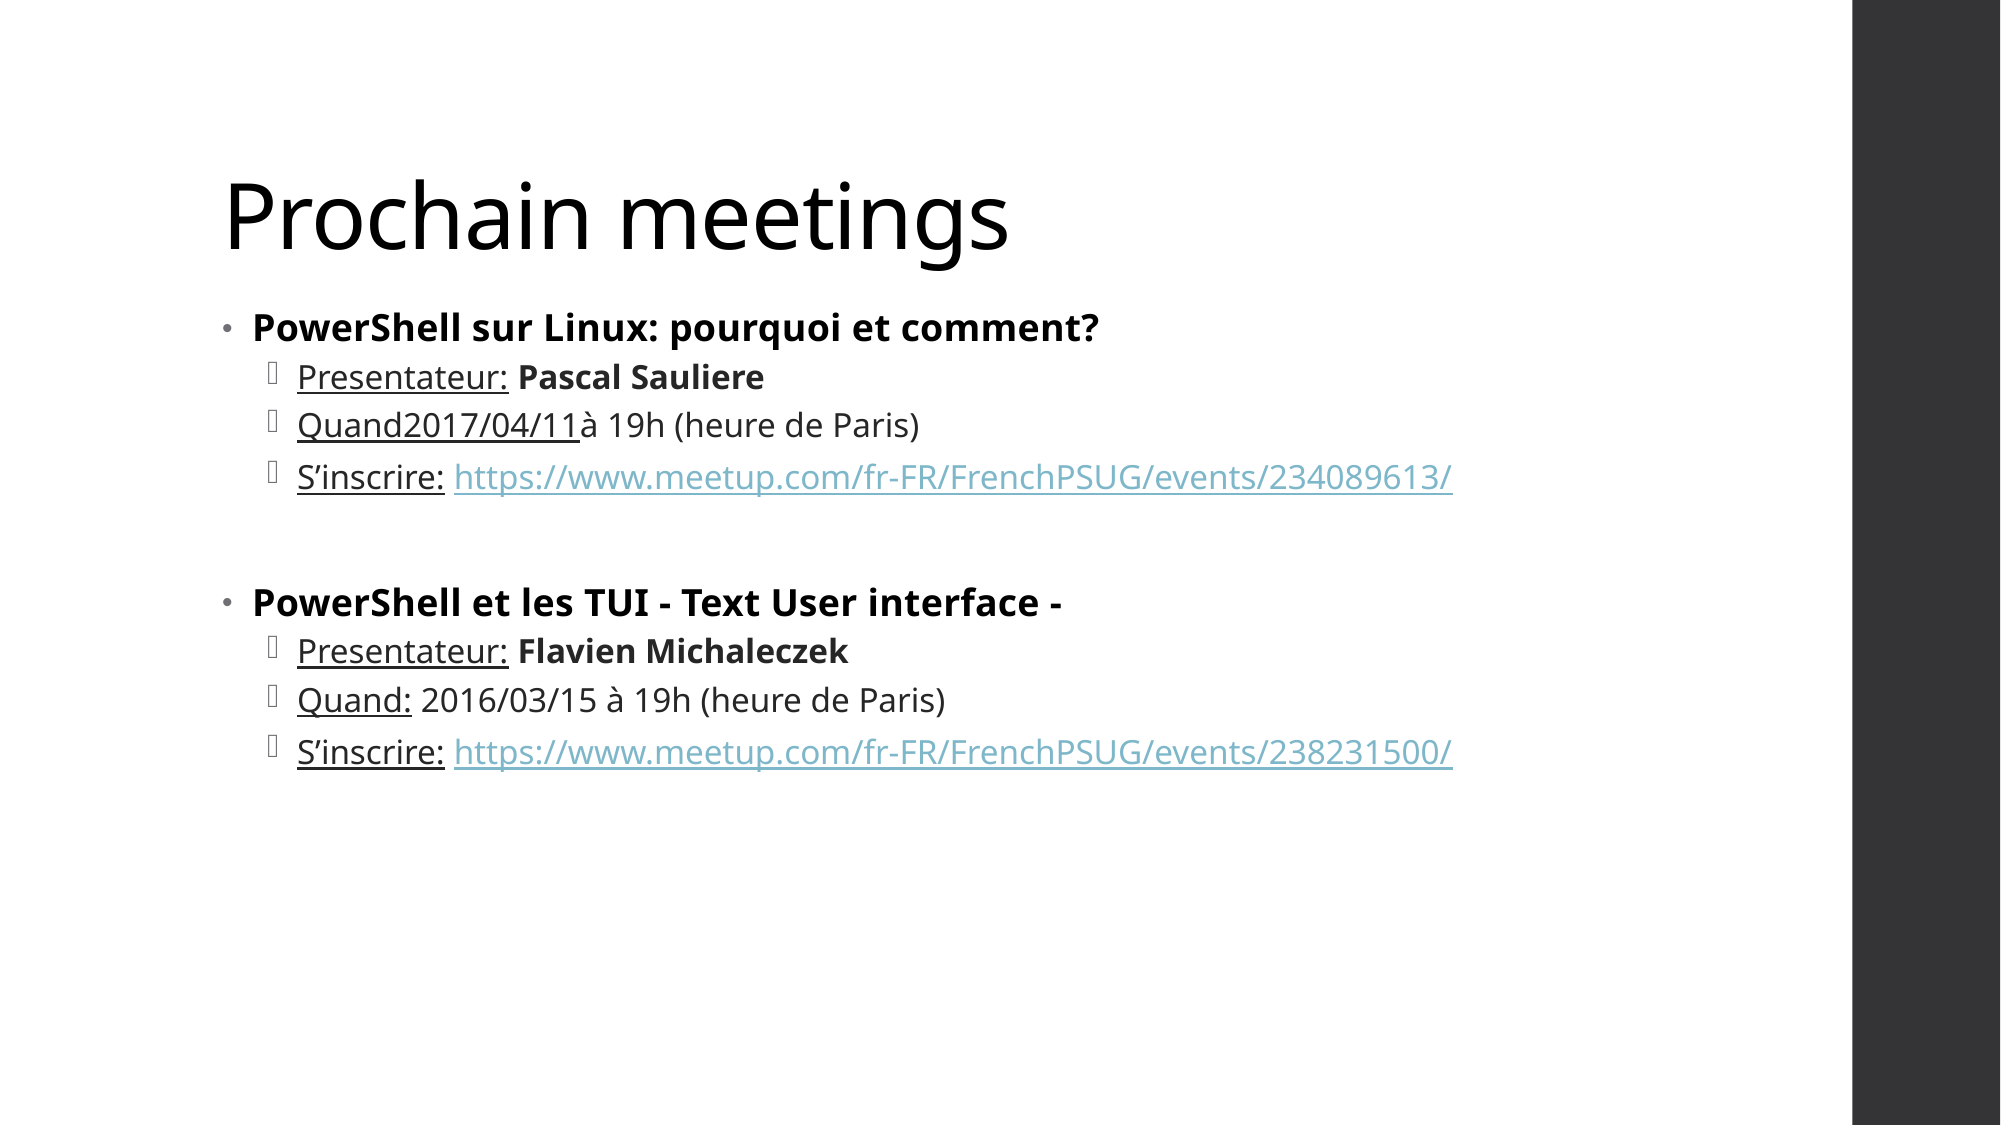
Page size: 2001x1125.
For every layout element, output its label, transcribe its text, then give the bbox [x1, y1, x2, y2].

list PowerShell sur Linux: pourquoi et comment? Presentateur: Pascal Sauliere Quand2017/04/11à 19h (heure de Paris) S’inscrire: https://www.meetup.com/fr-FR/FrenchPSUG/events/234089613/ PowerShell et les TUI - Text User interface - Presentateur: Flavien Michaleczek Quand: 2016/03/15 à 19h (heure de Paris) S’inscrire: https://www.meetup.com/fr-FR/FrenchPSUG/events/238231500/ [206, 299, 1617, 1014]
title Prochain meetings [206, 60, 1797, 278]
